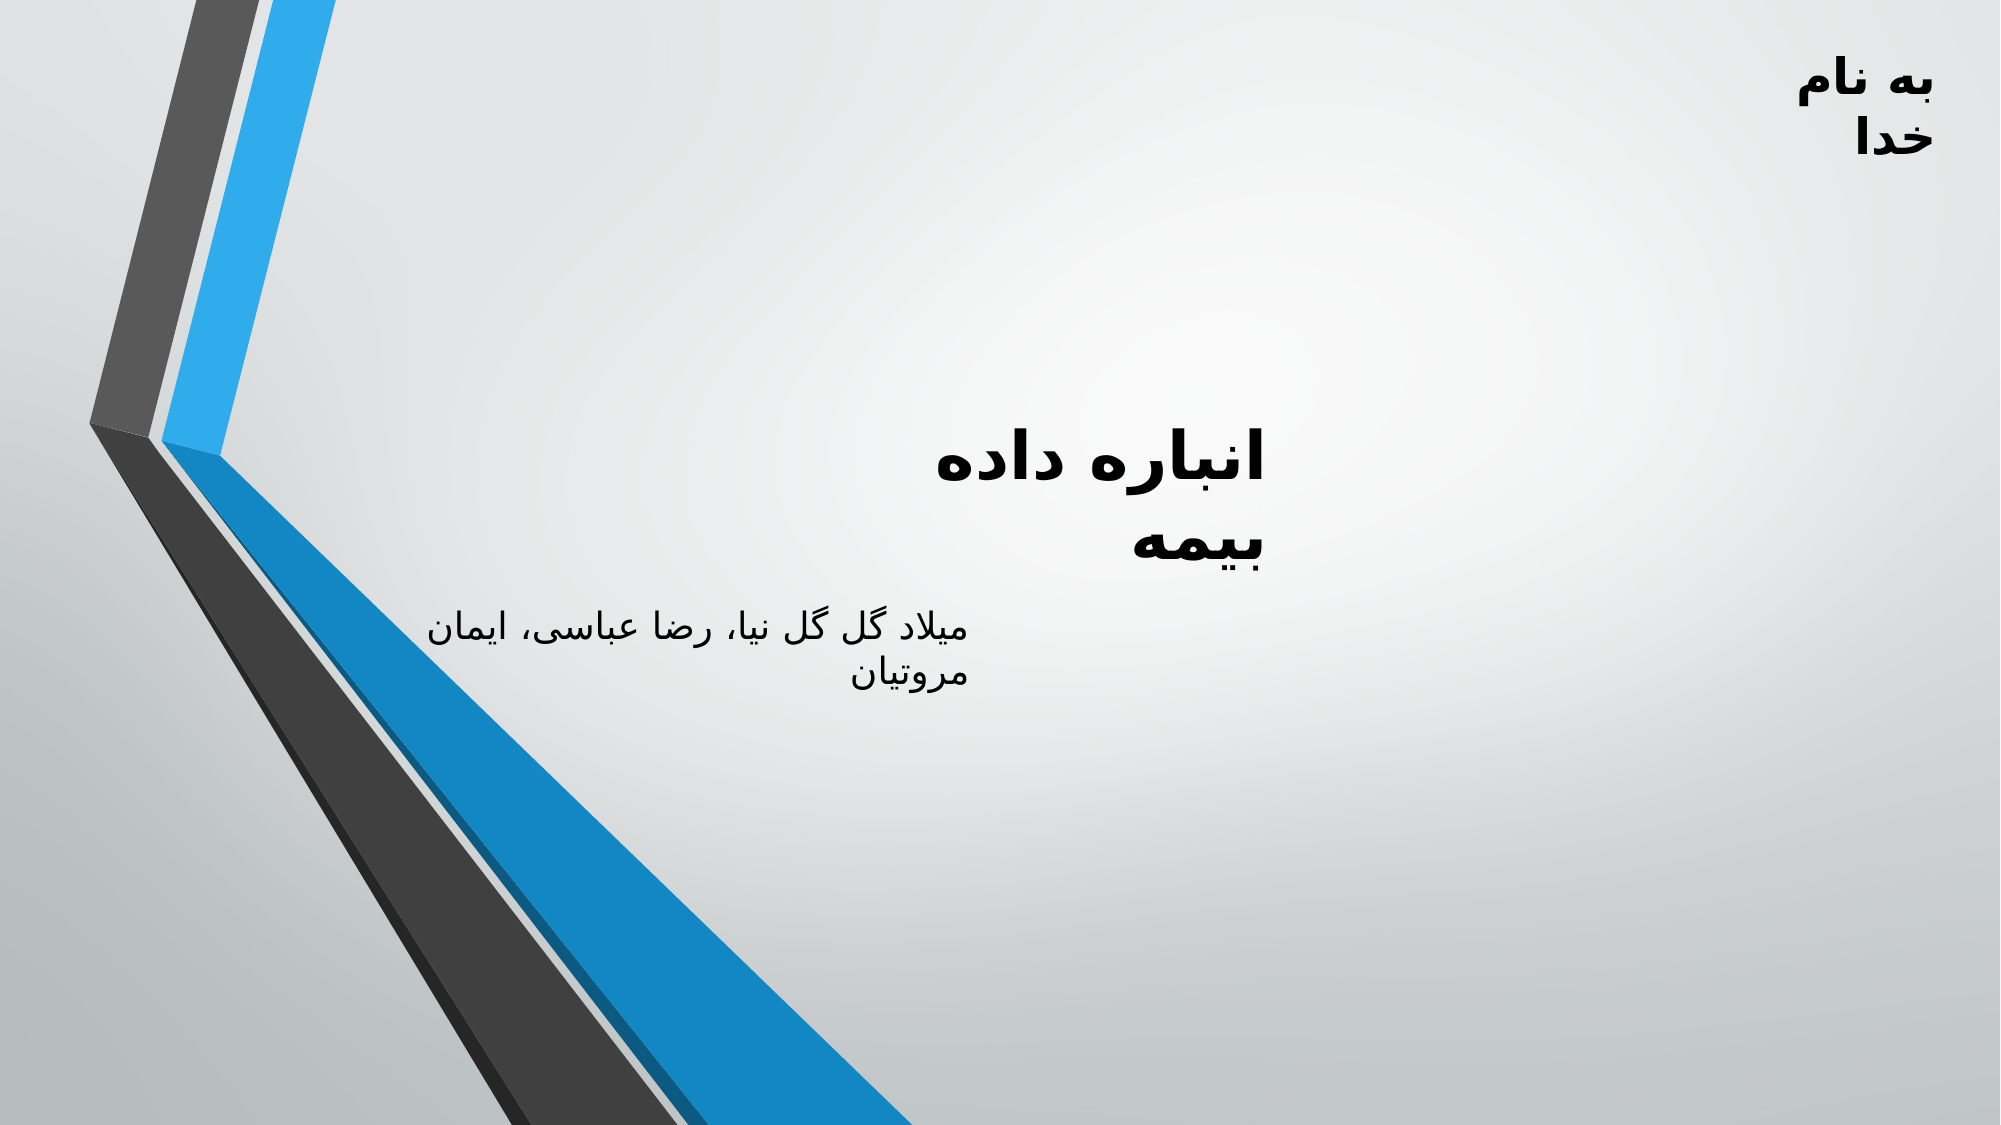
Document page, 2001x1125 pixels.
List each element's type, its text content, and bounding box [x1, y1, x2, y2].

text_box به نام خدا [1701, 37, 1952, 172]
text_box میلاد گل گل نیا، رضا عباسی، ایمان مروتیان [391, 594, 985, 744]
text_box انباره داده بیمه [891, 405, 1283, 581]
